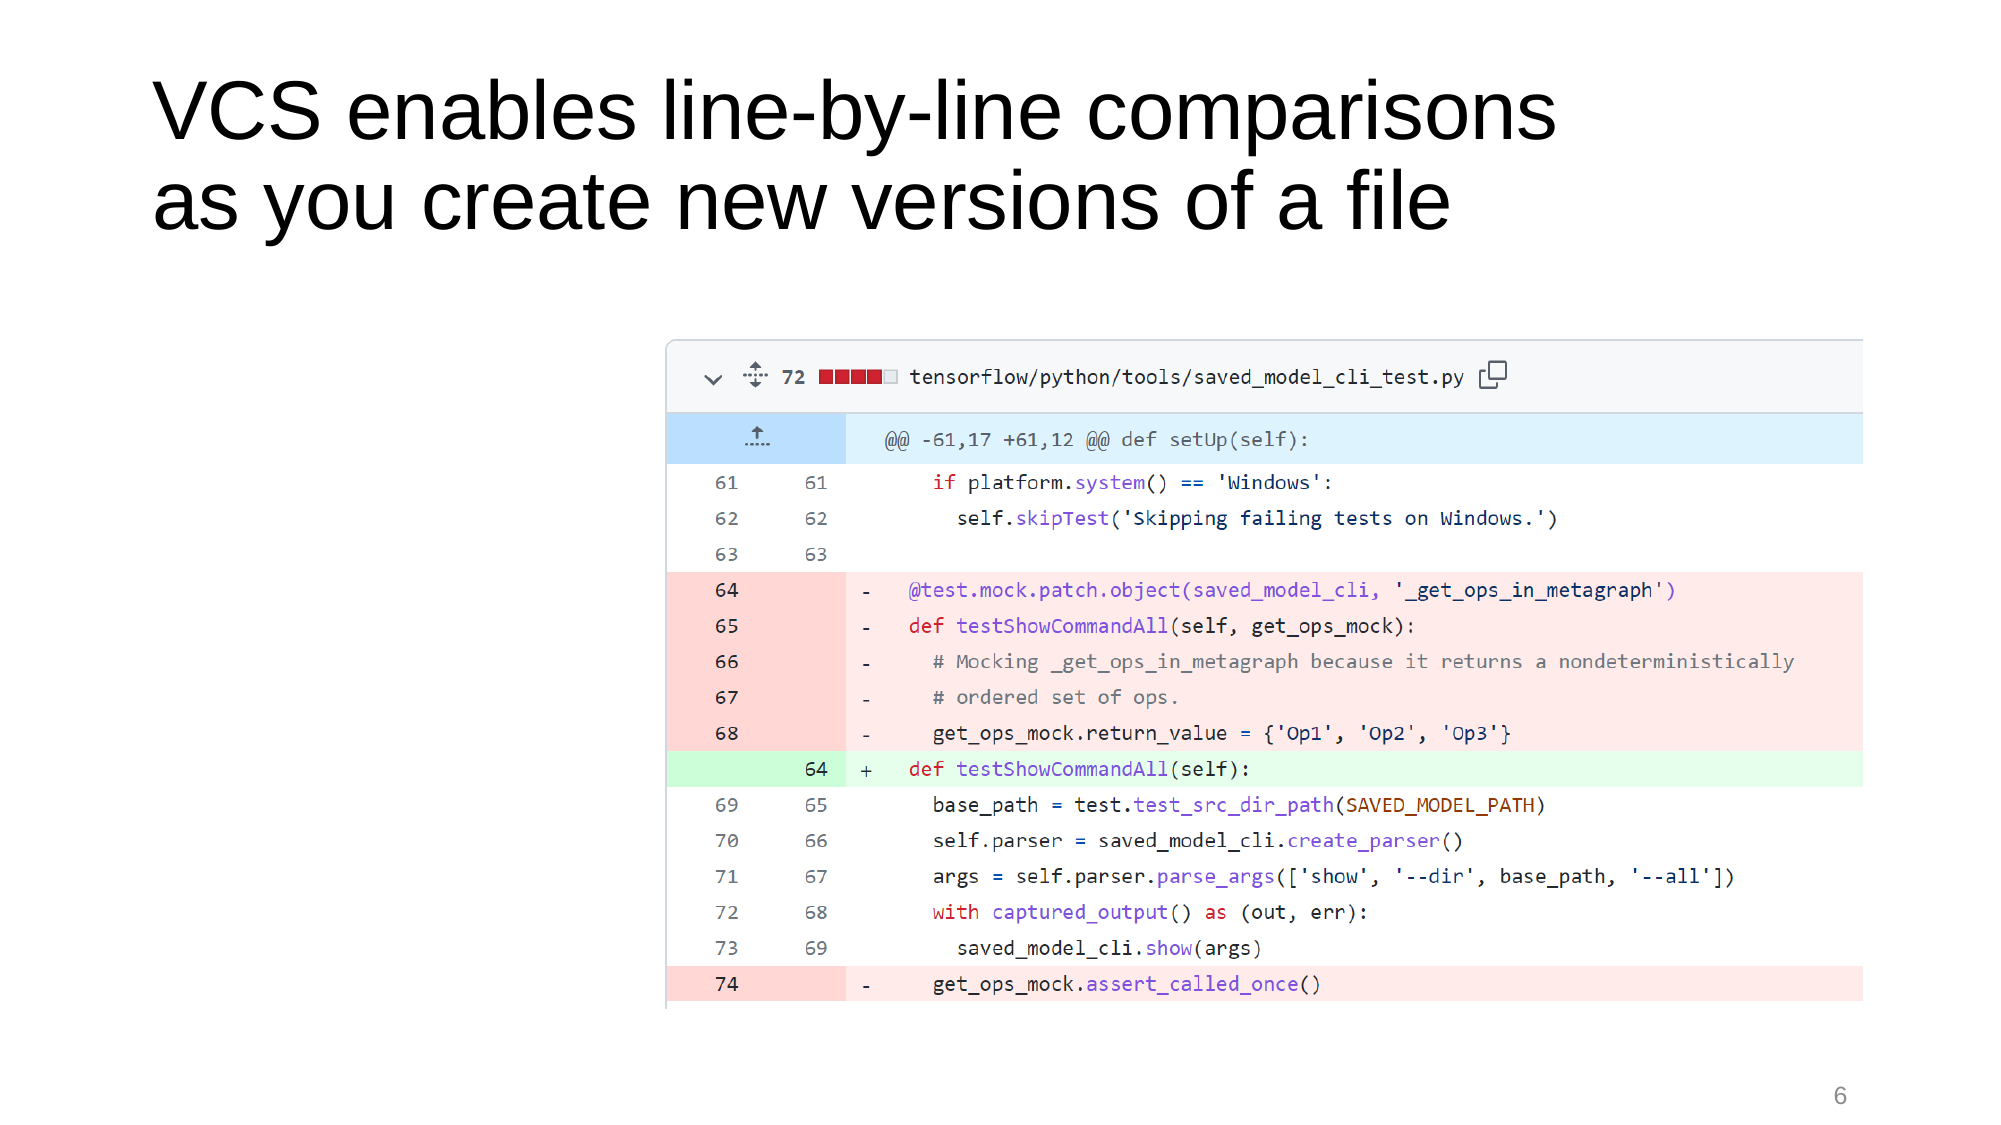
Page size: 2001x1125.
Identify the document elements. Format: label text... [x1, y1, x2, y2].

title VCS enables line-by-line comparisons as you create new versions of a file [137, 59, 1863, 278]
slide_number 6 [1412, 1064, 1863, 1125]
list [662, 335, 1863, 1009]
